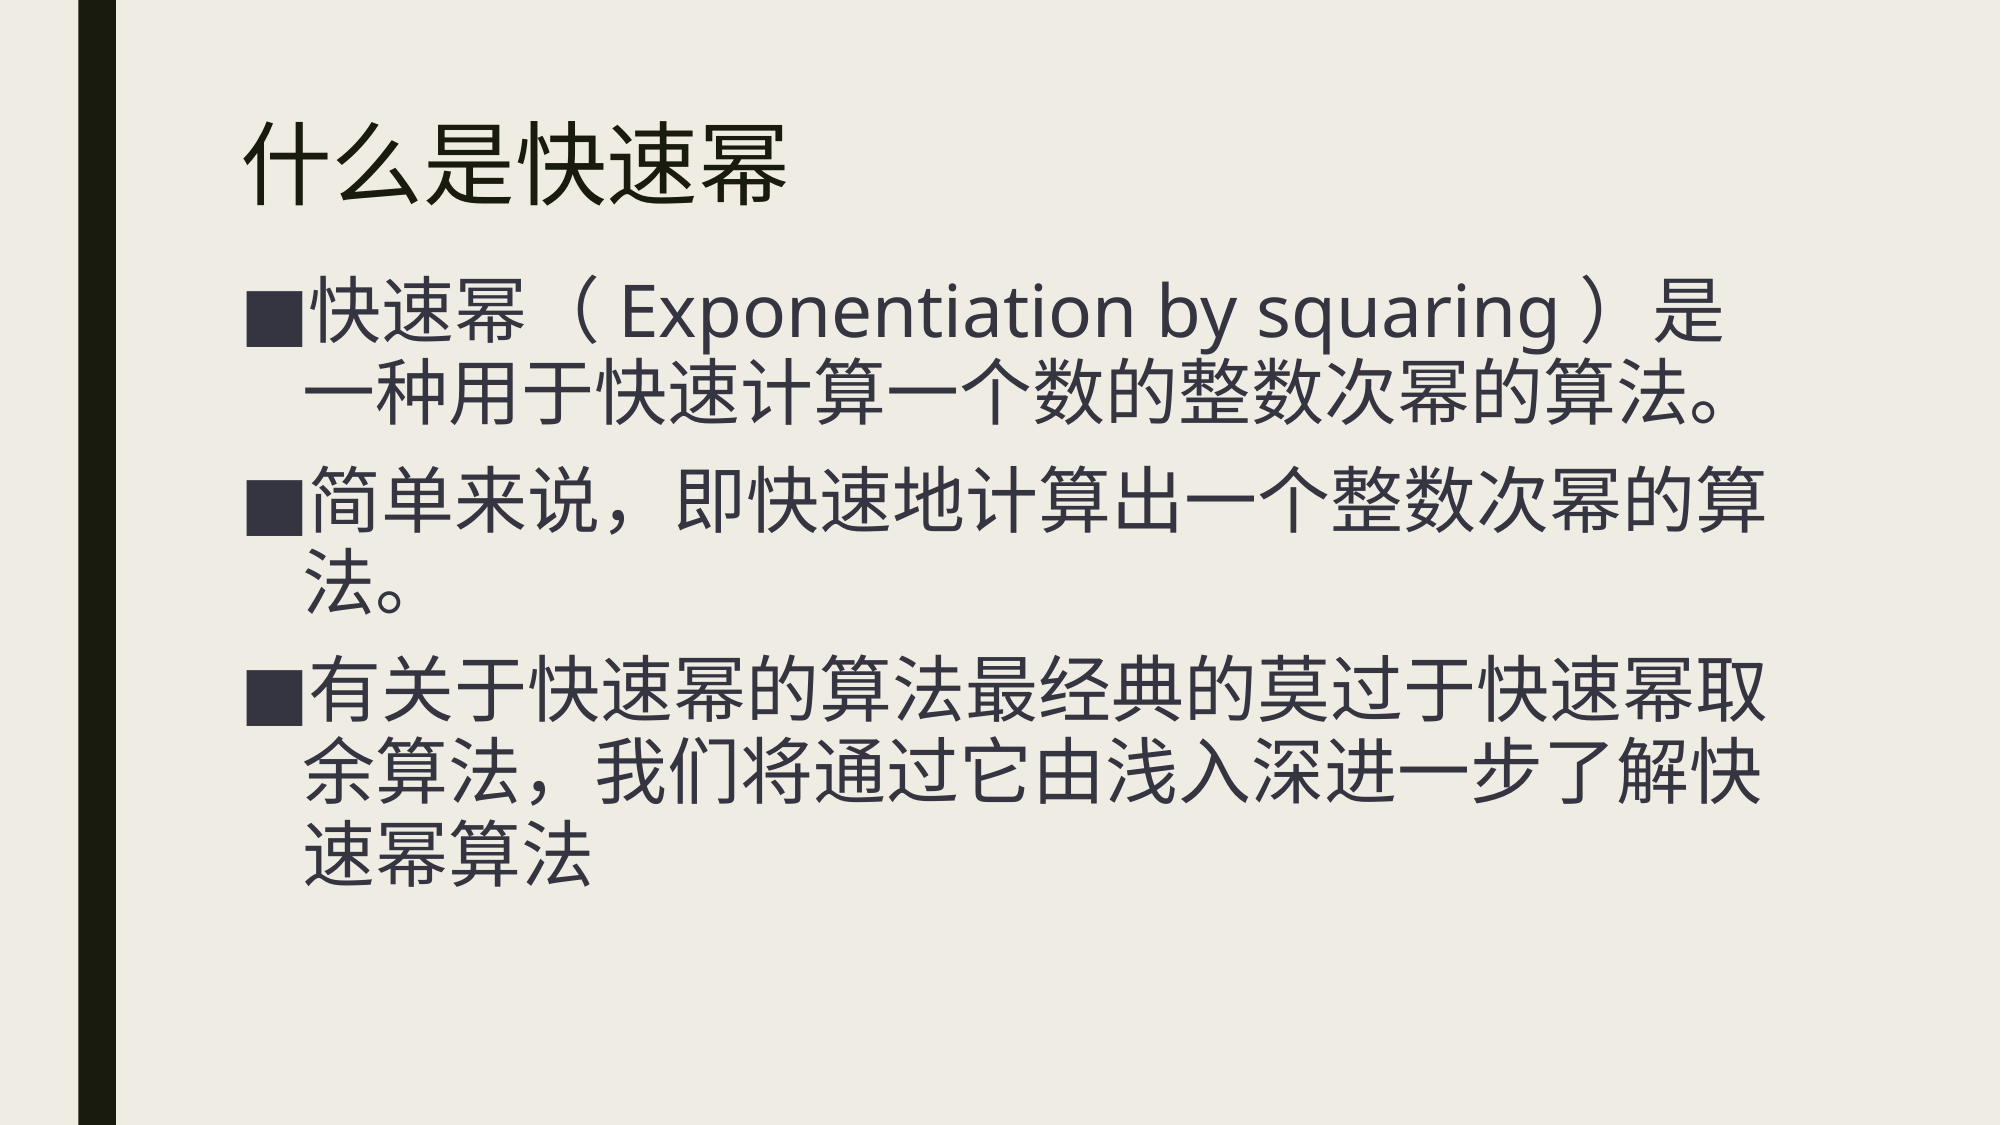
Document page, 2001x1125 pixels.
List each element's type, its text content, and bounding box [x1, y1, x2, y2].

list 快速幂（Exponentiation by squaring）是一种用于快速计算一个数的整数次幂的算法。 简单来说，即快速地计算出一个整数次幂的算法。 有关于快速幂的算法最经典的莫过于快速幂取余算法，我们将通过它由浅入深进一步了解快速幂算法 [225, 263, 1800, 963]
title 什么是快速幂 [225, 112, 1800, 263]
